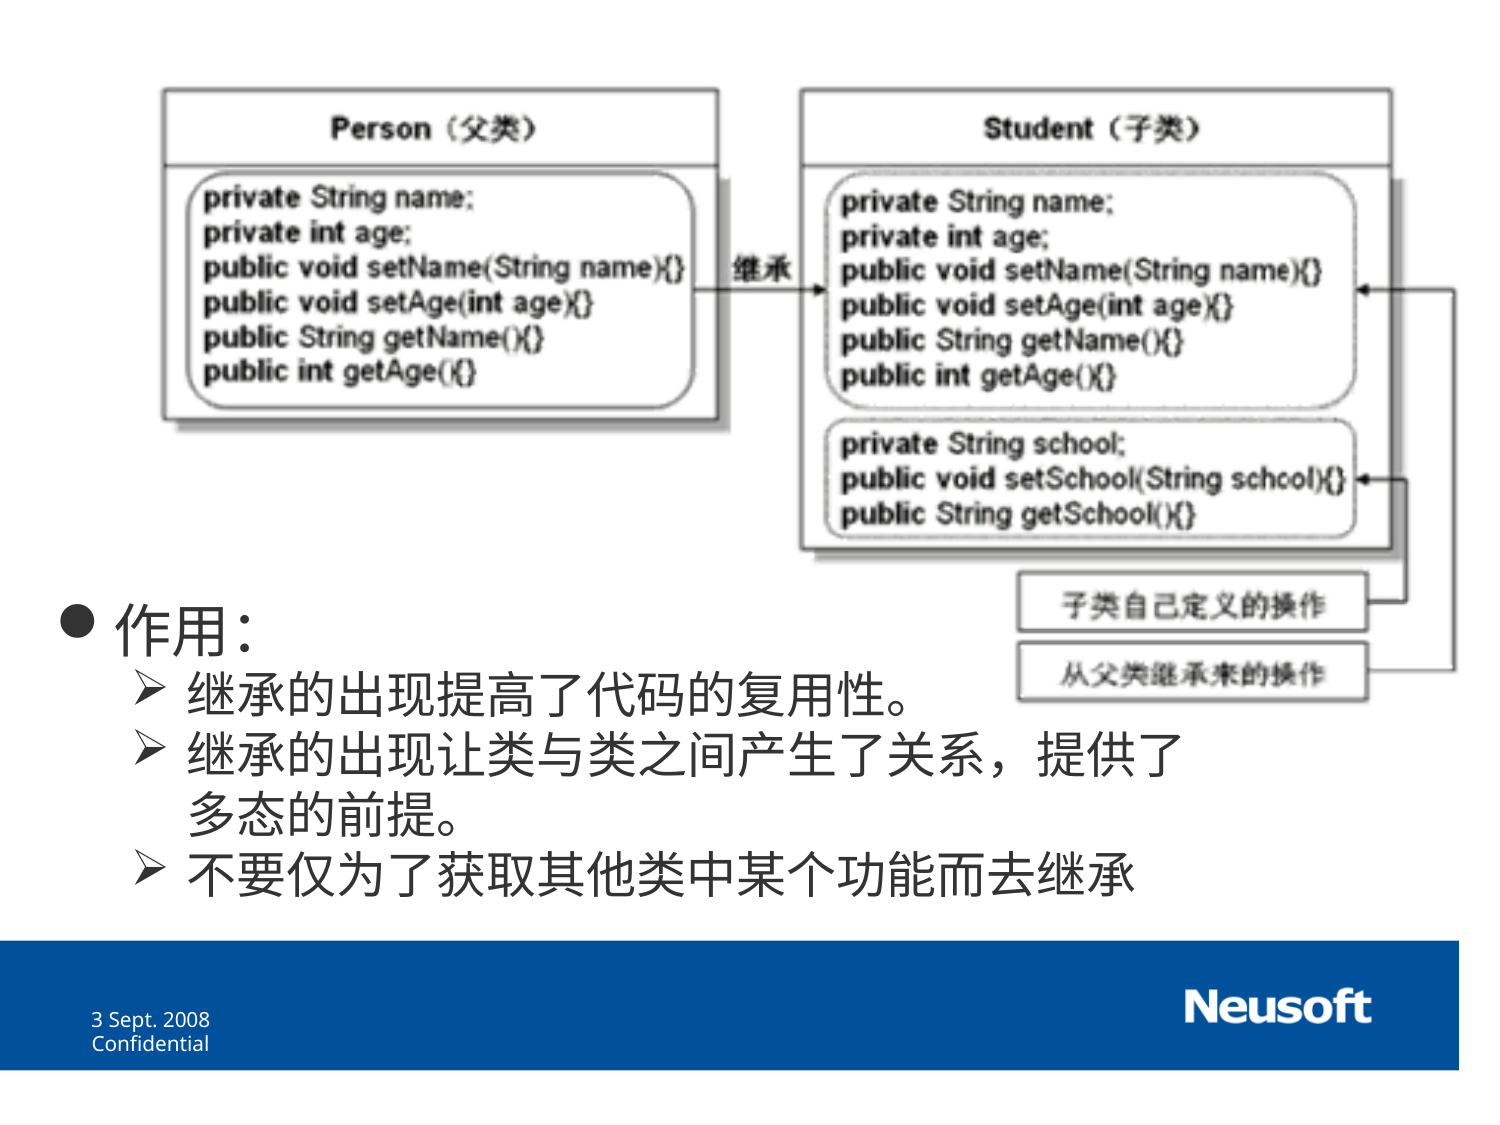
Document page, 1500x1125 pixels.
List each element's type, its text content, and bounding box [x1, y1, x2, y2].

text_box 作用： 继承的出现提高了代码的复用性。 继承的出现让类与类之间产生了关系，提供了多态的前提。 不要仅为了获取其他类中某个功能而去继承 [40, 586, 1211, 912]
picture [1175, 978, 1381, 1033]
picture [147, 70, 1471, 724]
